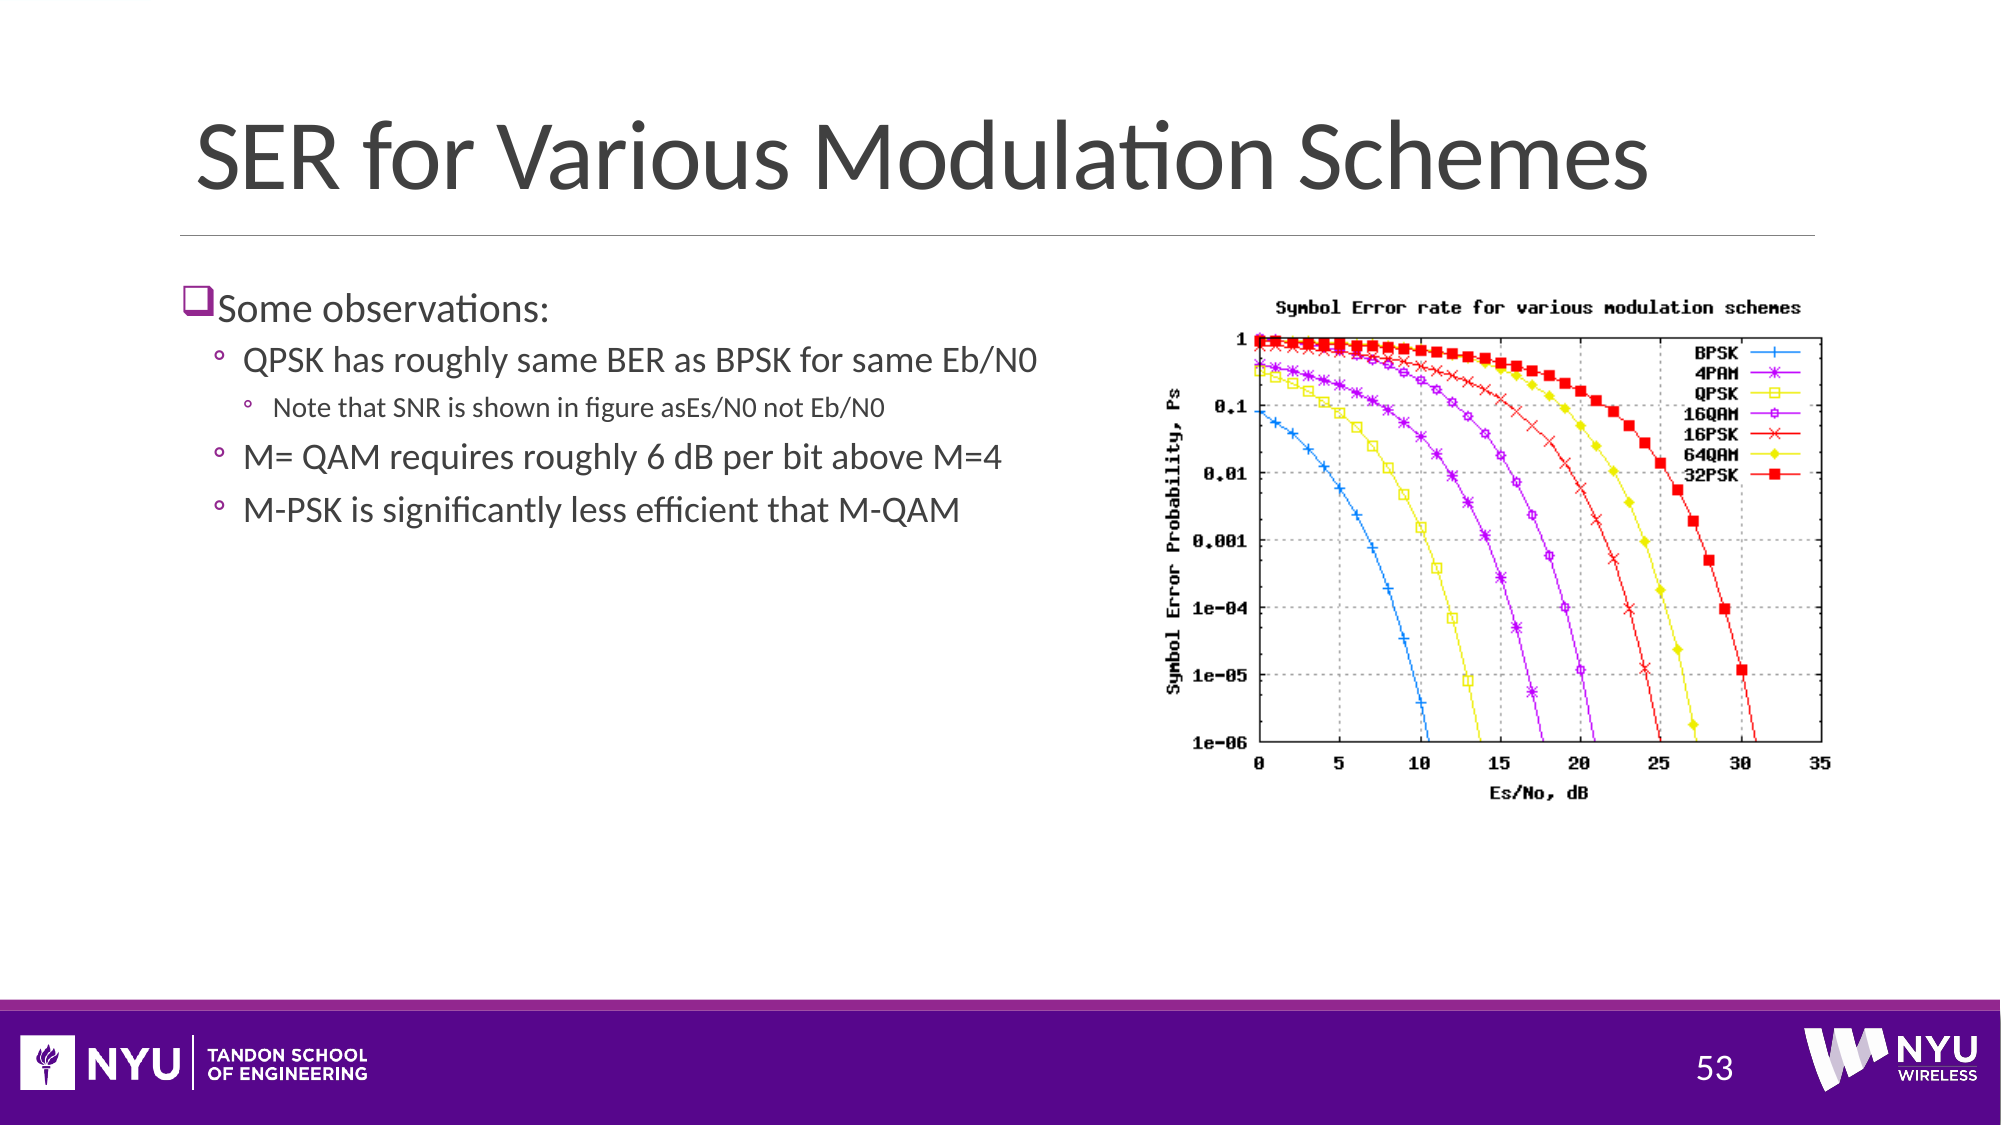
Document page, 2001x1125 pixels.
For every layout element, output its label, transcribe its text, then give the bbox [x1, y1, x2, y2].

list Some observations: QPSK has roughly same BER as BPSK for same Eb/N0 Note that SNR is shown in figure asEs/N0 not Eb/N0 M= QAM requires roughly 6 dB per bit above M=4 M-PSK is significantly less efficient that M-QAM [180, 278, 1098, 906]
picture [1153, 278, 1855, 805]
slide_number 53 [1533, 1035, 1749, 1096]
title SER for Various Modulation Schemes [180, 47, 1830, 218]
